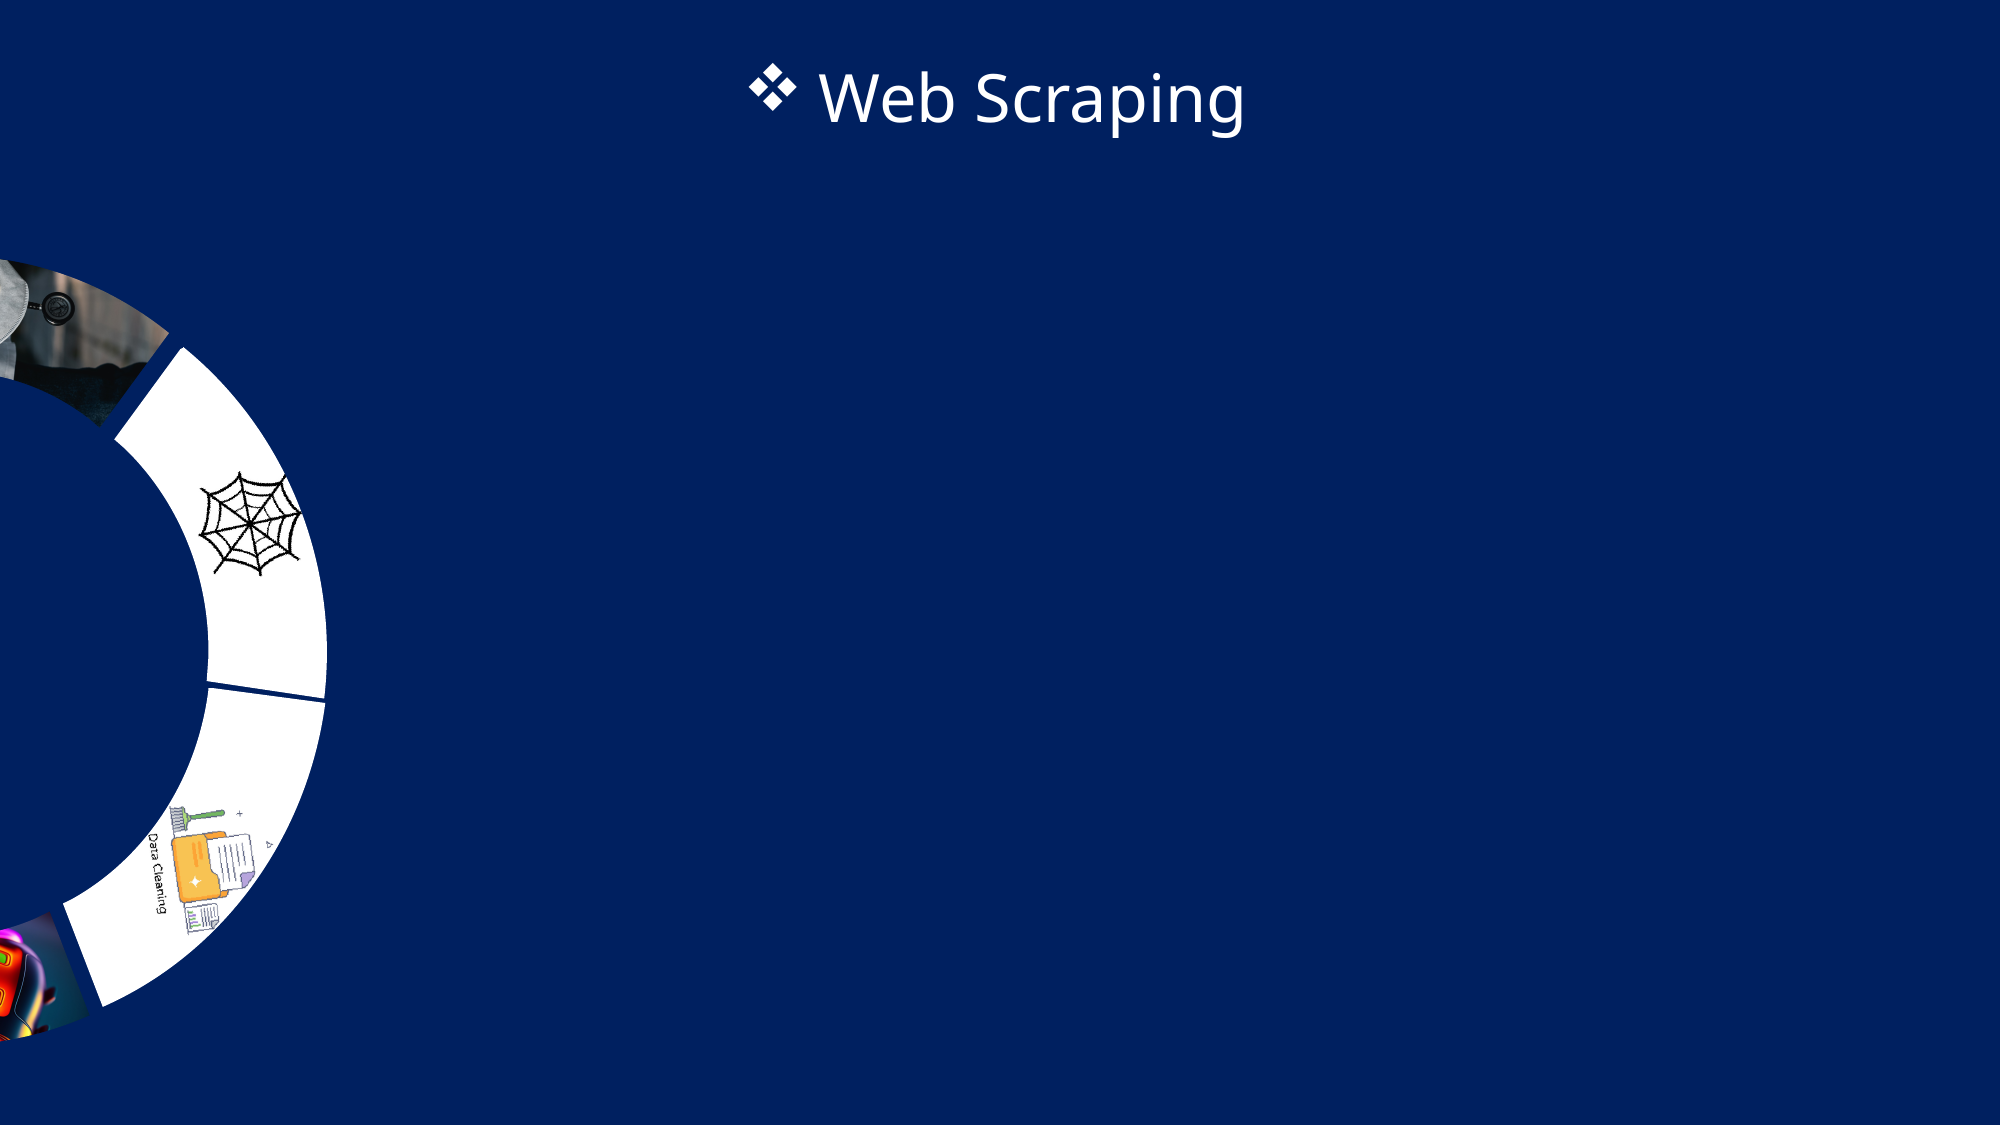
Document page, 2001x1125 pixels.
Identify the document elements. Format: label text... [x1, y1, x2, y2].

text_box Web Scraping [728, 48, 1263, 143]
picture [0, 154, 350, 1125]
